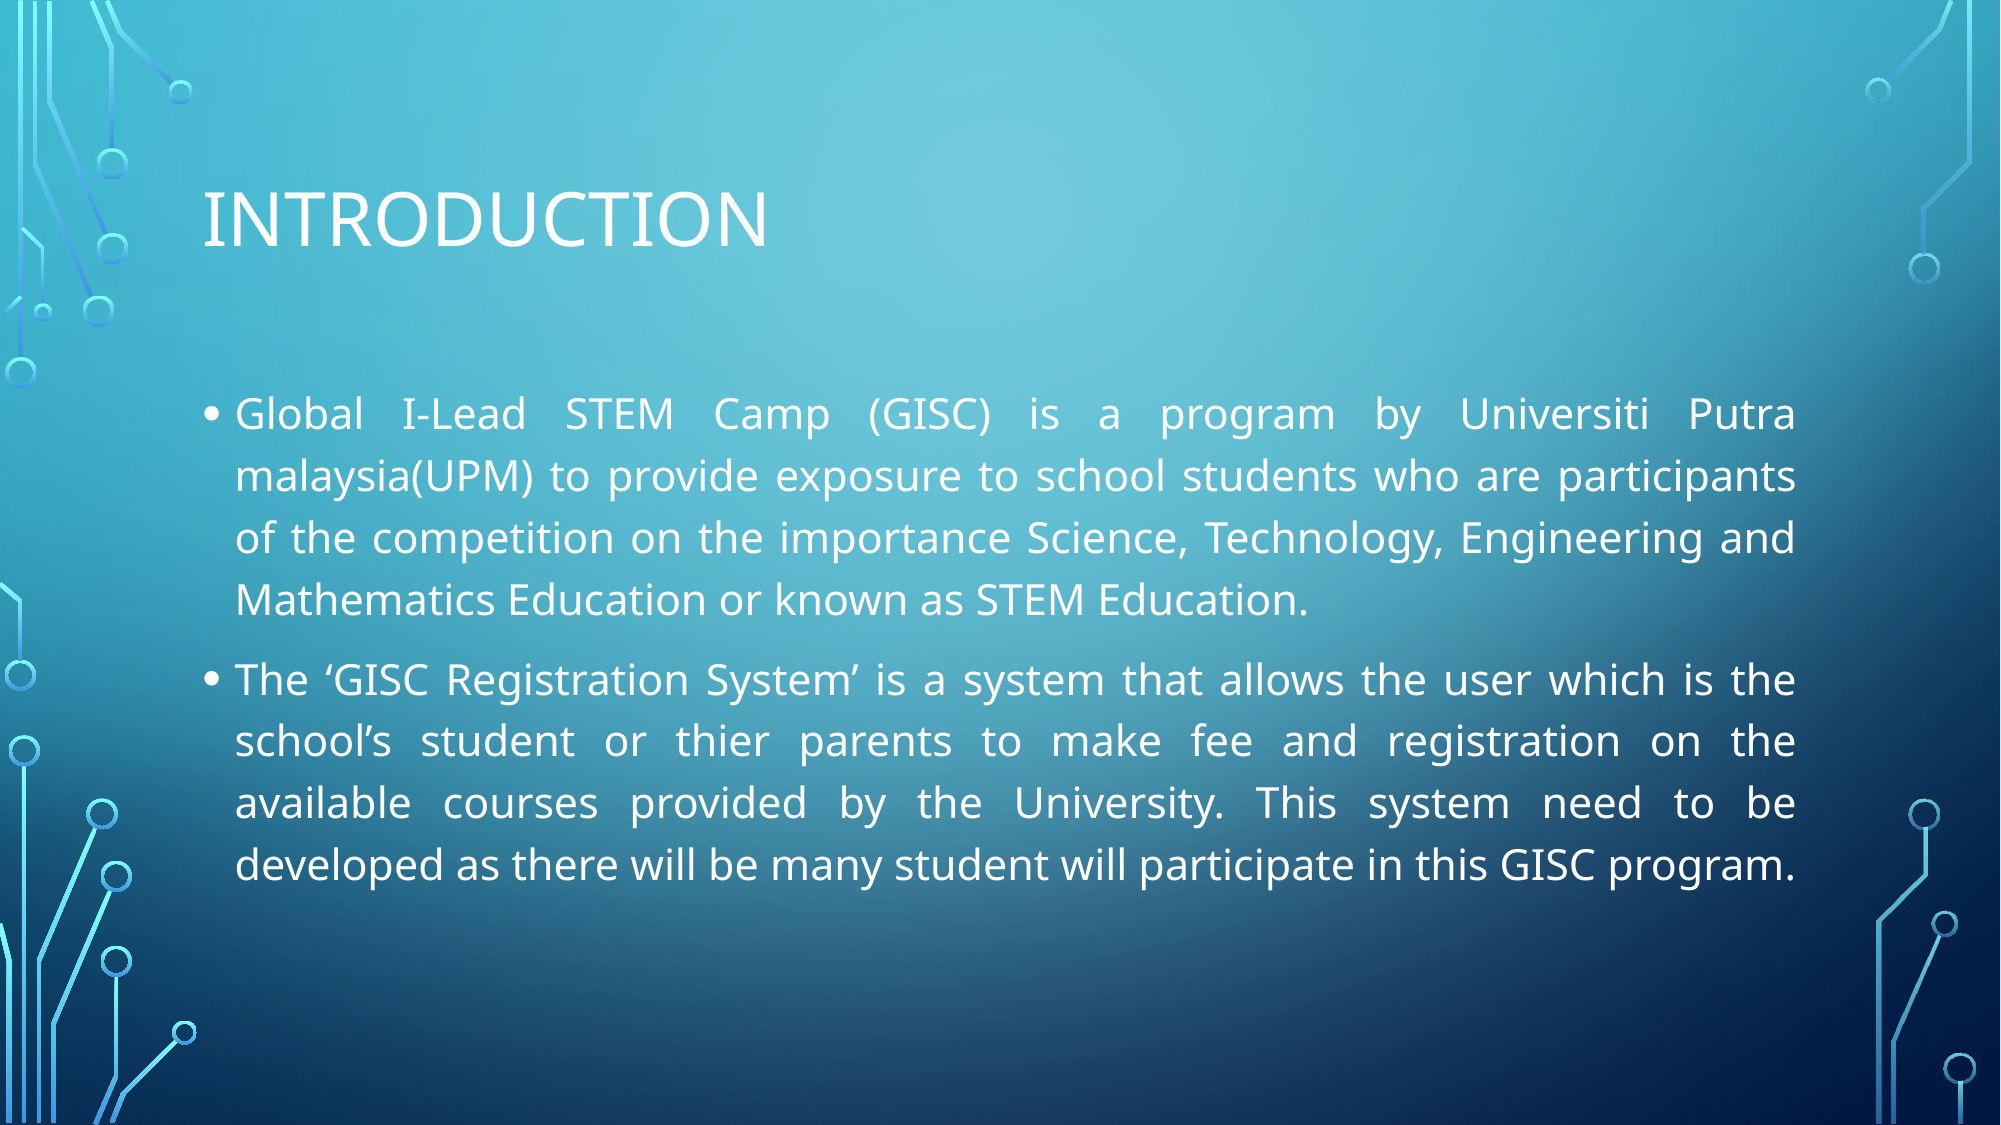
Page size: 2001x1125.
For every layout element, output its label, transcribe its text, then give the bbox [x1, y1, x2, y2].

title INTRODUCTION [187, 101, 1813, 344]
list Global I-Lead STEM Camp (GISC) is a program by Universiti Putra malaysia(UPM) to provide exposure to school students who are participants of the competition on the importance Science, Technology, Engineering and Mathematics Education or known as STEM Education. The ‘GISC Registration System’ is a system that allows the user which is the school’s student or thier parents to make fee and registration on the available courses provided by the University. This system need to be developed as there will be many student will participate in this GISC program. [187, 369, 1813, 950]
